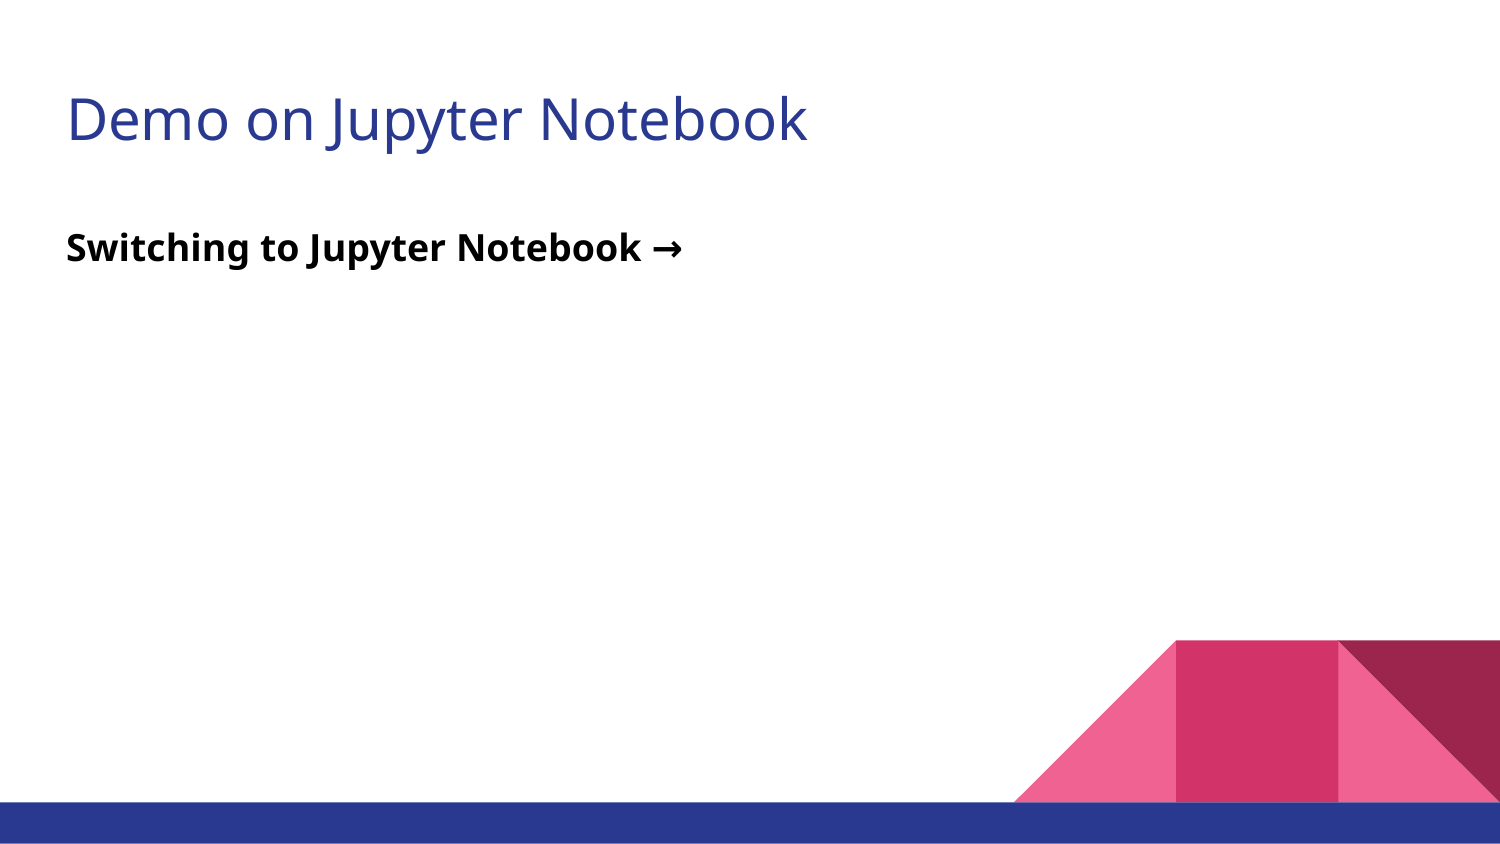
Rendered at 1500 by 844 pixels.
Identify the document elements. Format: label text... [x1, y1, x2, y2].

title Demo on Jupyter Notebook [51, 67, 1449, 167]
list Switching to Jupyter Notebook → [51, 201, 1449, 750]
